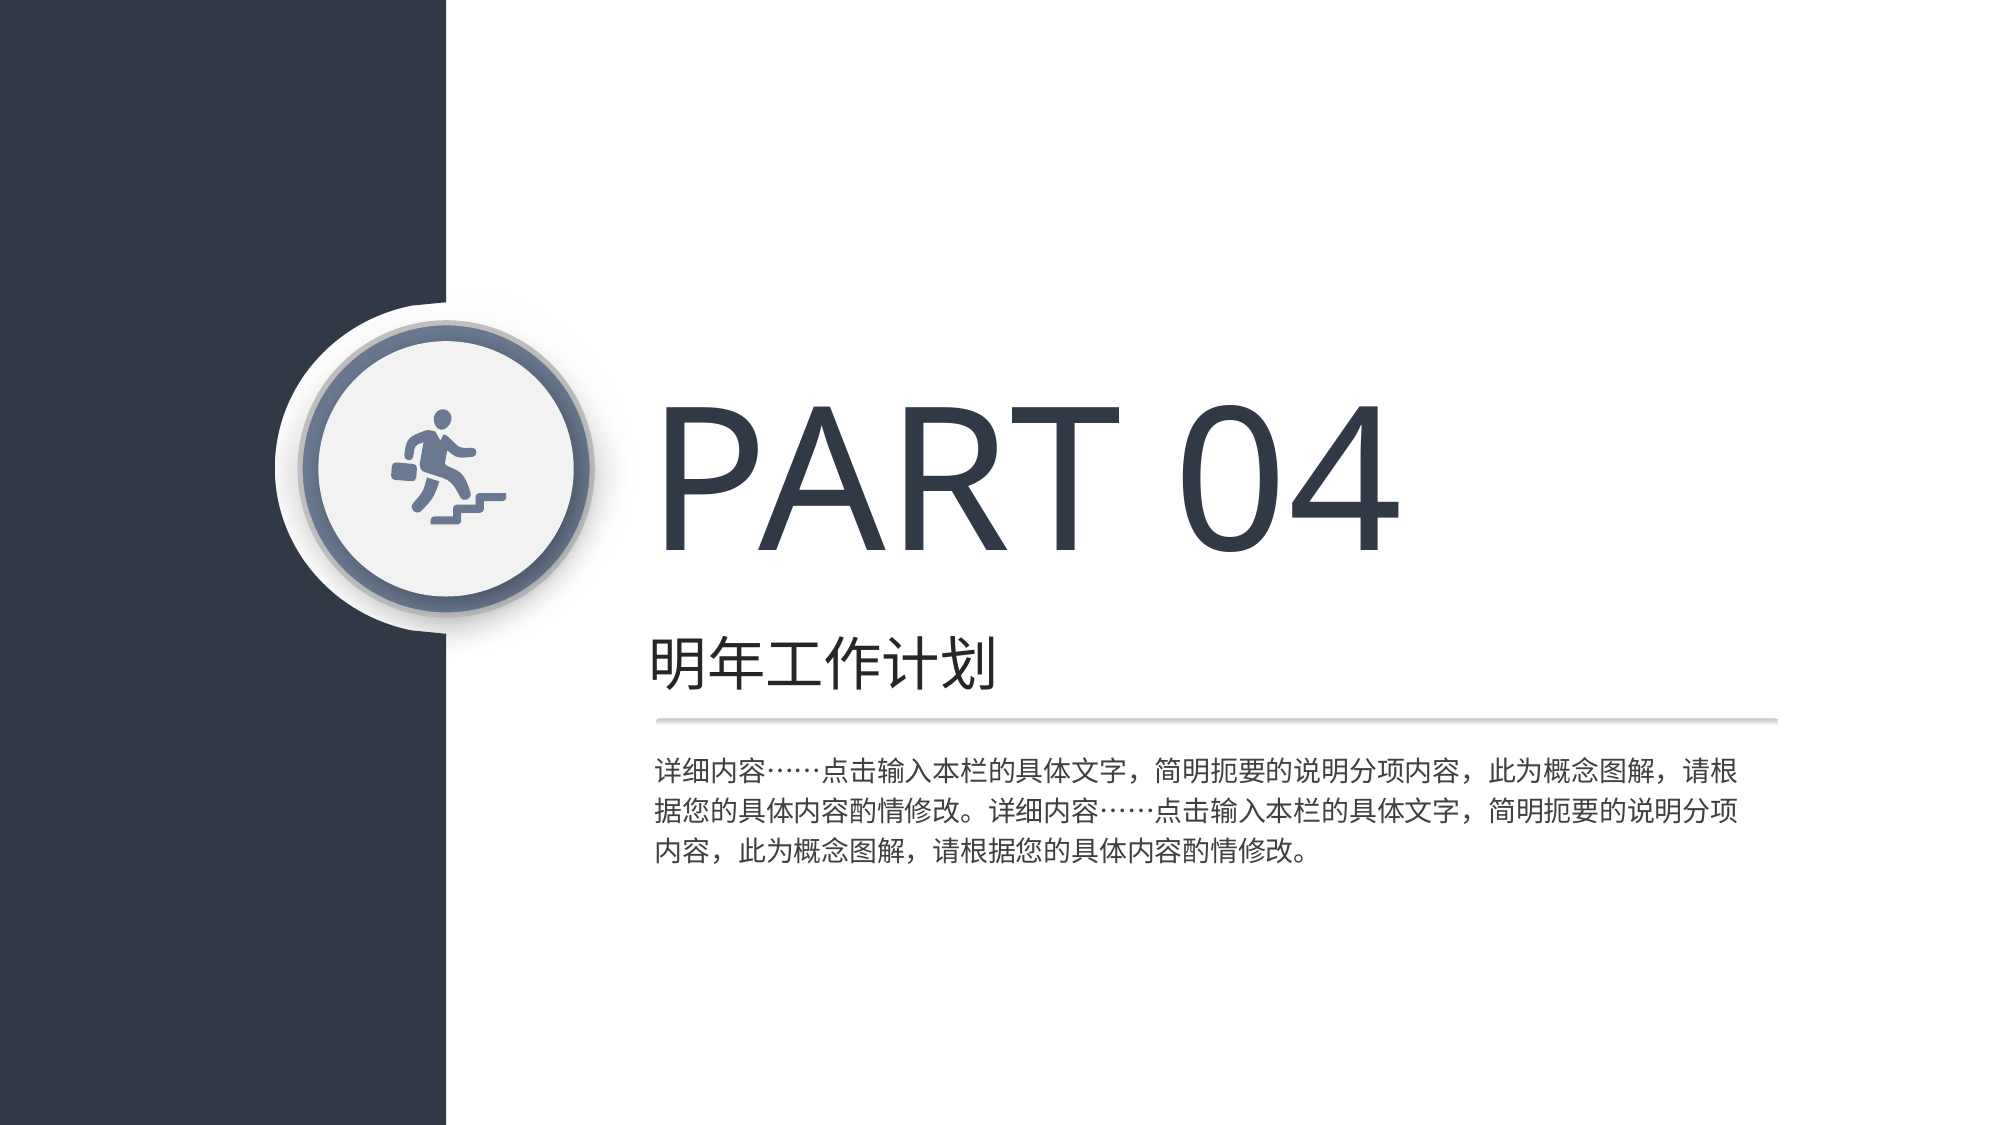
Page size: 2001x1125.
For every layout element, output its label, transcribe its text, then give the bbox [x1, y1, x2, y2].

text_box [250, 273, 642, 665]
text_box 明年工作计划 [634, 619, 1178, 705]
text_box 详细内容……点击输入本栏的具体文字，简明扼要的说明分项内容，此为概念图解，请根据您的具体内容酌情修改。详细内容……点击输入本栏的具体文字，简明扼要的说明分项内容，此为概念图解，请根据您的具体内容酌情修改。 [640, 739, 1779, 875]
text_box [655, 717, 1780, 727]
text_box [0, 0, 448, 1125]
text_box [390, 408, 507, 525]
text_box PART 04 [642, 343, 1421, 599]
